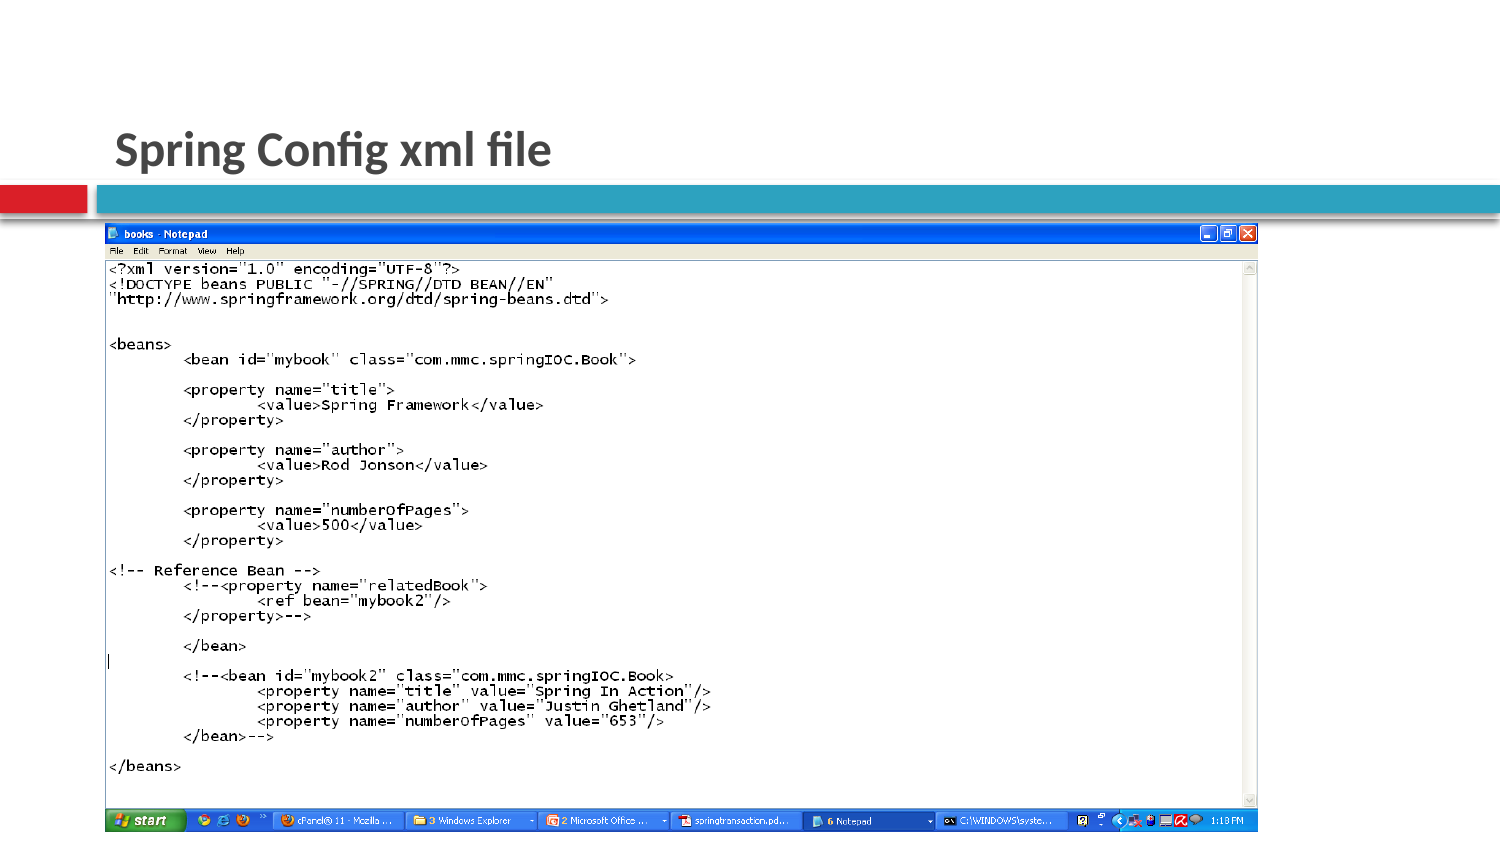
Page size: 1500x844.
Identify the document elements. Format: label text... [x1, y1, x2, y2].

title Spring Config xml file [99, 18, 1500, 185]
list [105, 223, 1259, 833]
